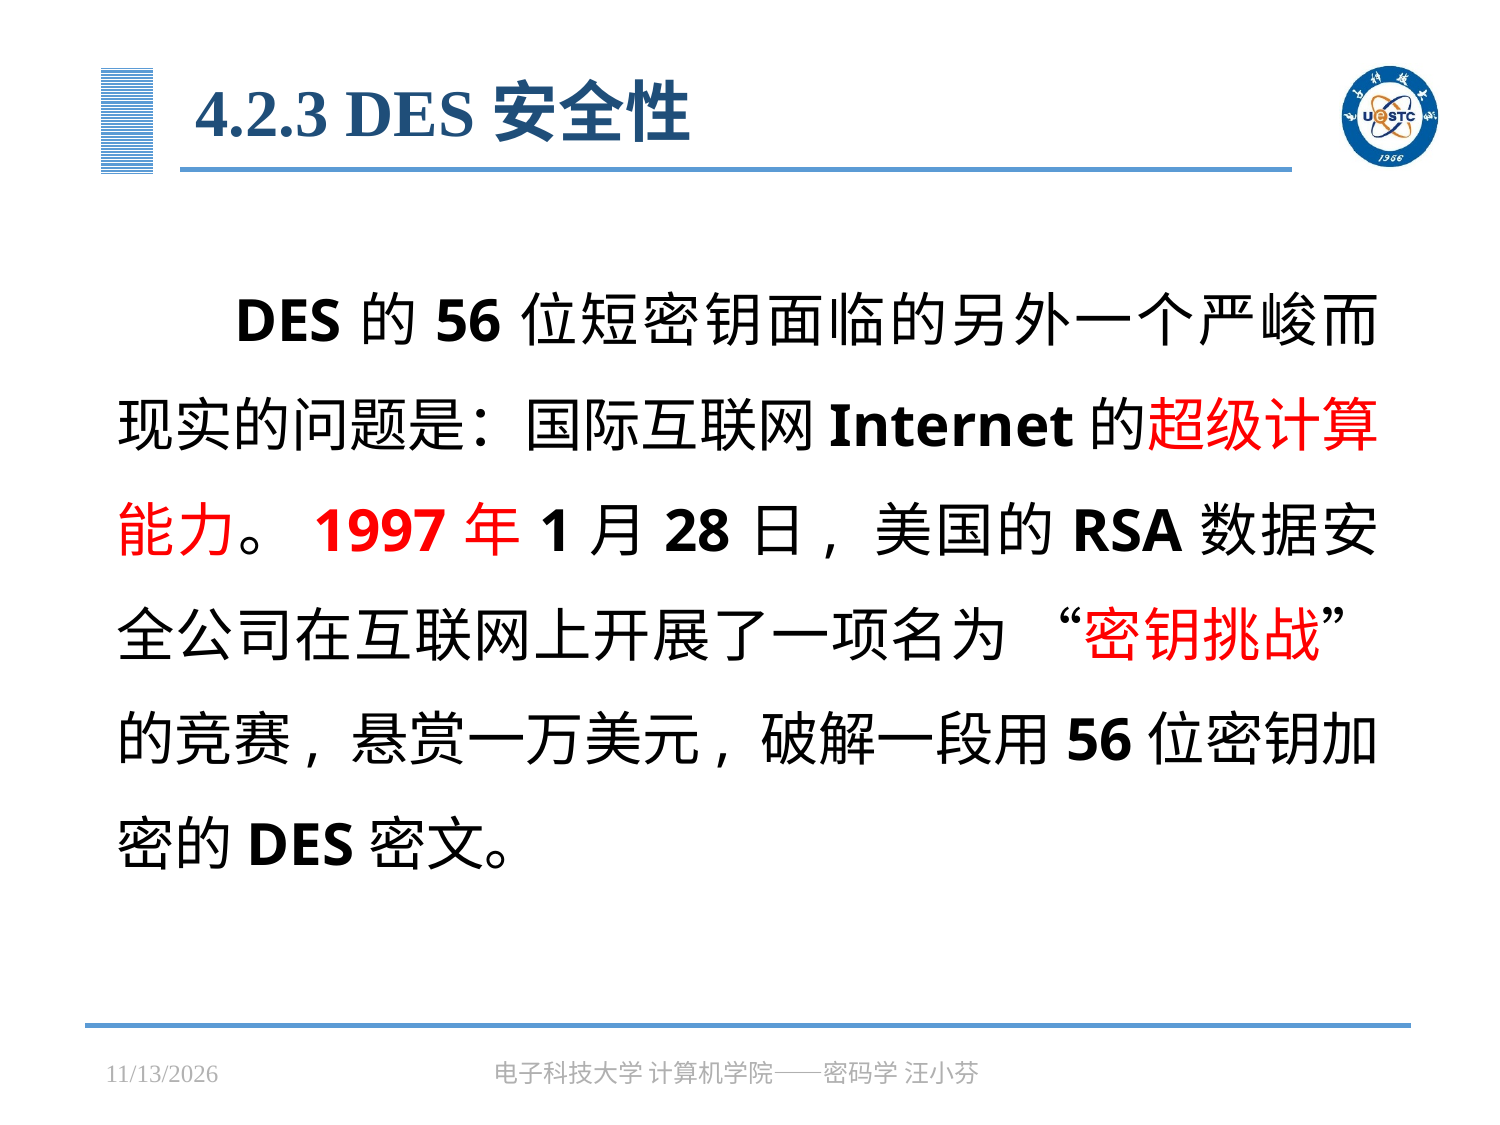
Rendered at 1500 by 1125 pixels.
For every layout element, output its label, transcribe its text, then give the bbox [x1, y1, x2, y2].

footer 电子科技大学 计算机学院——密码学 汪小芬 [472, 1042, 1001, 1103]
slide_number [90, 1042, 429, 1103]
title 4.2.3 DES安全性 [180, 59, 1293, 170]
picture [1339, 63, 1440, 171]
list DES的56位短密钥面临的另外一个严峻而现实的问题是：国际互联网Internet的超级计算能力。1997年1月28日, 美国的RSA数据安全公司在互联网上开展了一项名为 “密钥挑战” 的竞赛, 悬赏一万美元, 破解一段用56位密钥加密的DES密文。 [101, 240, 1396, 992]
